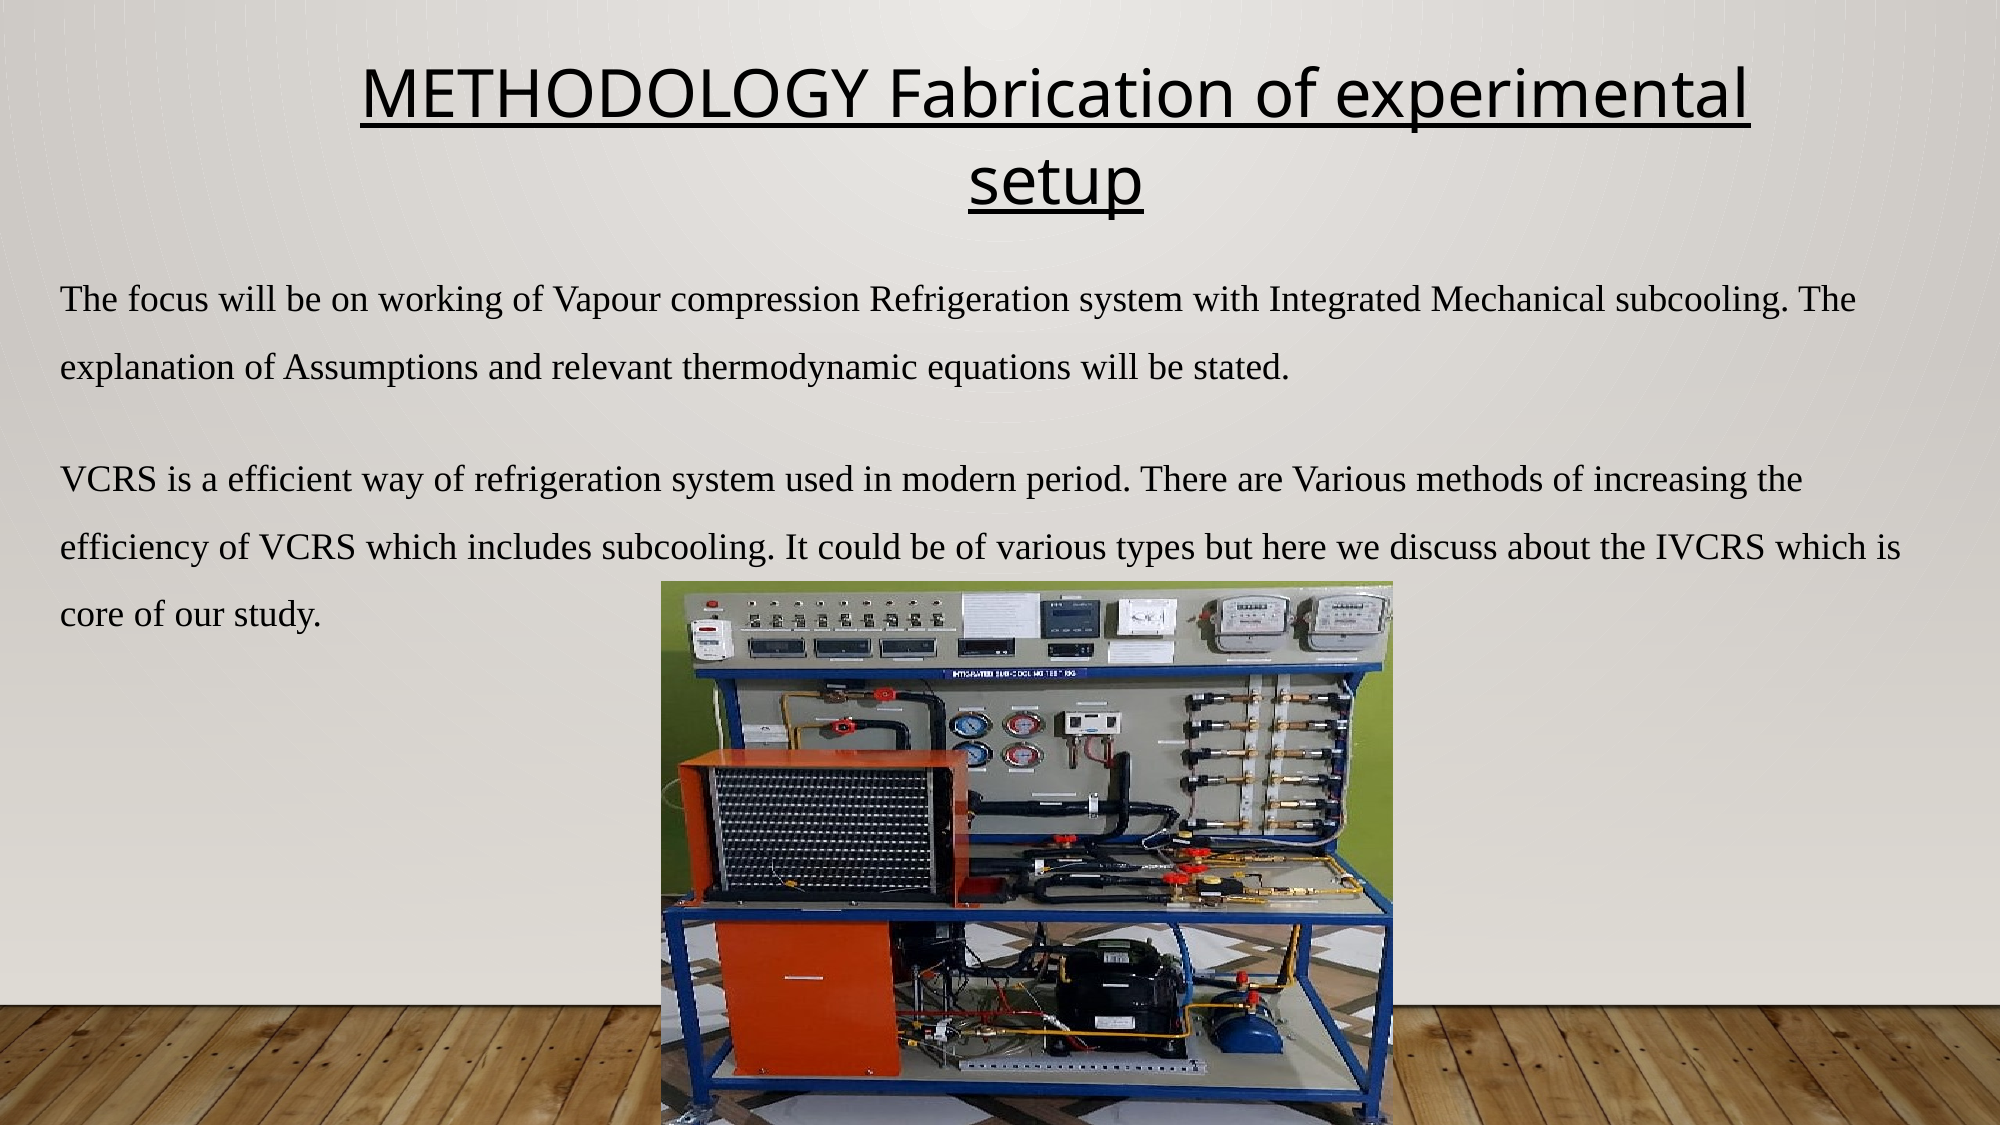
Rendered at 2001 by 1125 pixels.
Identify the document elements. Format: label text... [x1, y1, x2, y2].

text_box METHODOLOGY Fabrication of experimental setup [260, 37, 1838, 217]
picture [0, 580, 2000, 1125]
text_box The focus will be on working of Vapour compression Refrigeration system with Integrated Mechanical subcooling. The explanation of Assumptions and relevant thermodynamic equations will be stated. VCRS is a efficient way of refrigeration system used in modern period. There are Various methods of increasing the efficiency of VCRS which includes subcooling. It could be of various types but here we discuss about the IVCRS which is core of our study. [44, 244, 1955, 1088]
